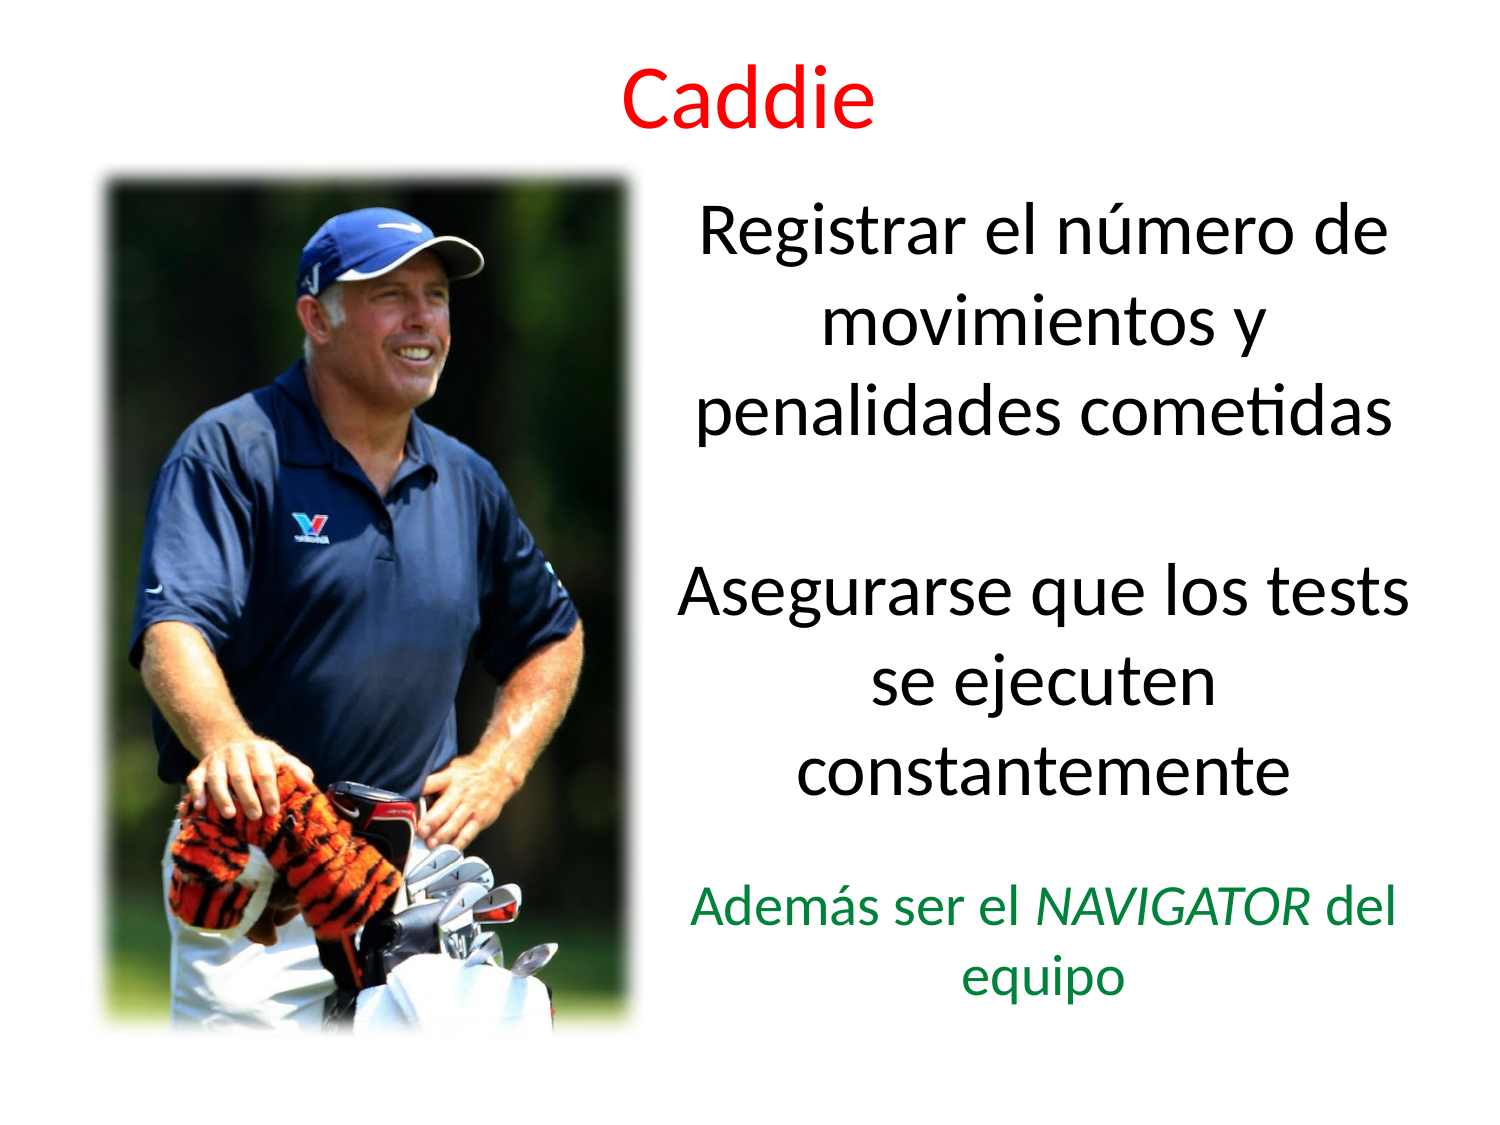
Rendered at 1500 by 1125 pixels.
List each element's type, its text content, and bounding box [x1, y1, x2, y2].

text_box Además ser el NAVIGATOR del equipo [669, 860, 1420, 1015]
picture [88, 160, 644, 1039]
text_box Registrar el número de movimientos y penalidades cometidas Asegurarse que los tests se ejecuten constantemente [648, 172, 1440, 818]
title Caddie [75, 26, 1425, 157]
